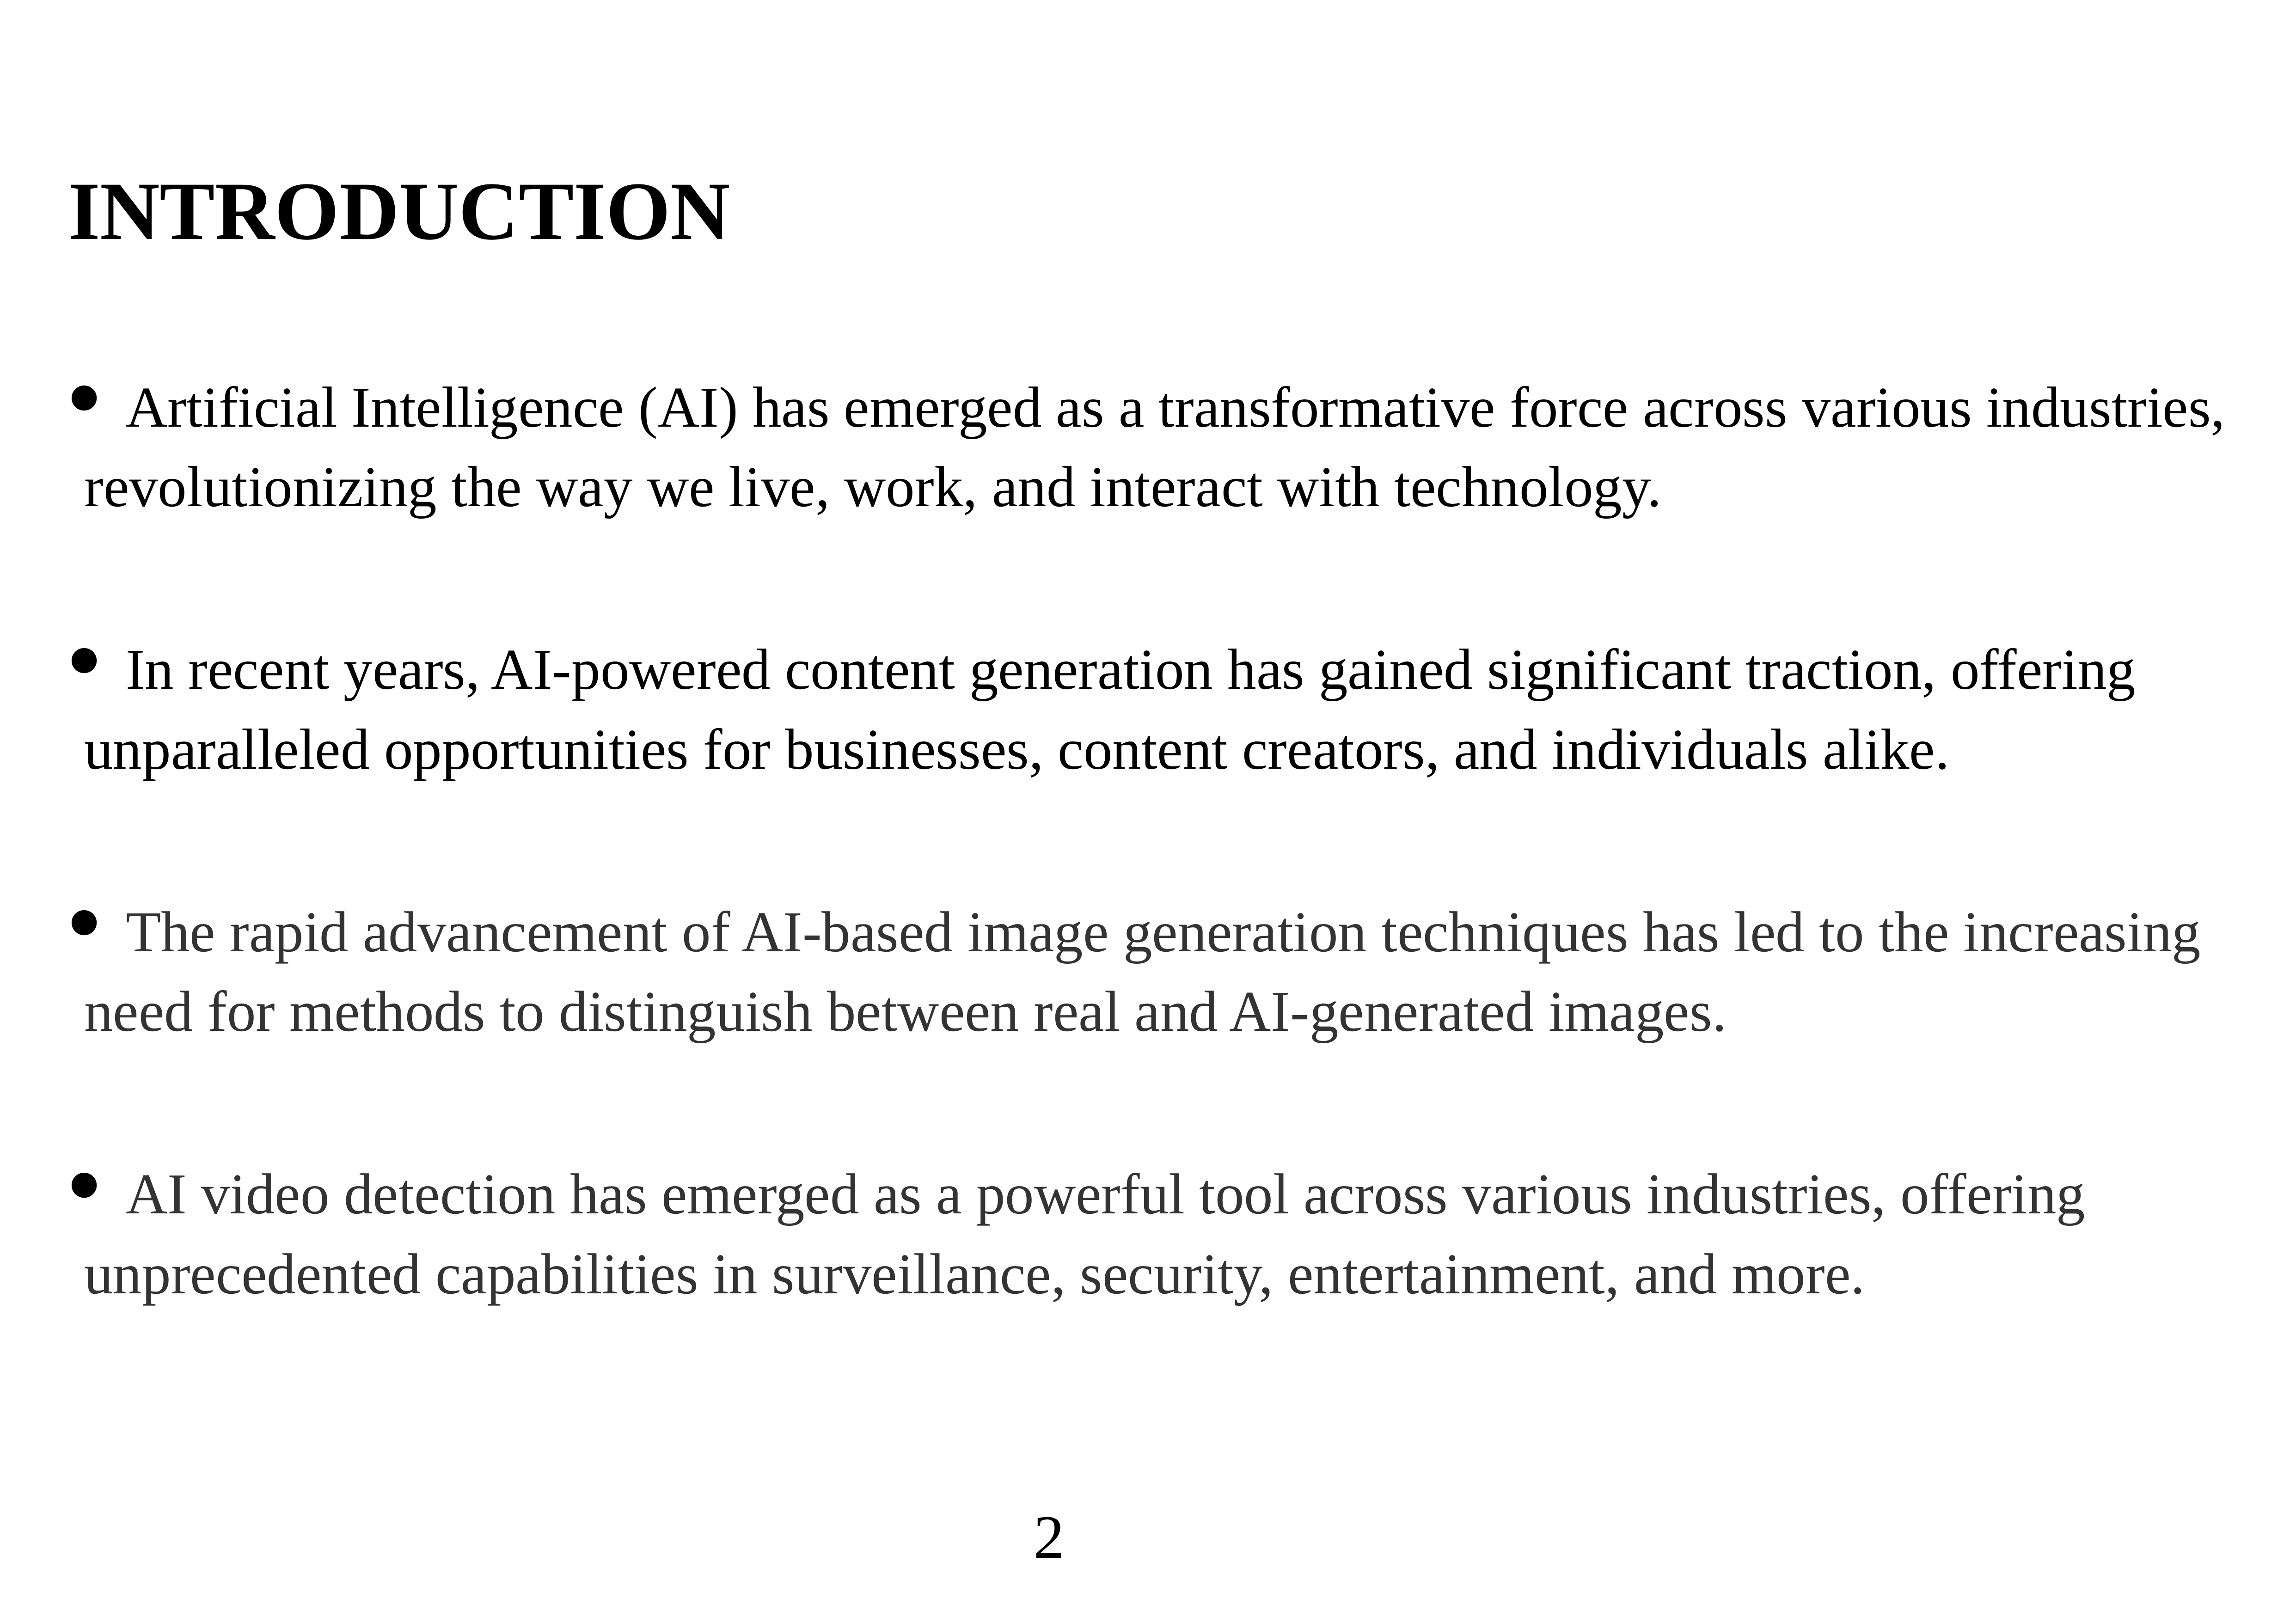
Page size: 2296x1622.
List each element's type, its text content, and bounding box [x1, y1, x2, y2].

text_box 2 [1027, 1493, 1317, 1568]
text_box INTRODUCTION Artificial Intelligence (AI) has emerged as a transformative force across various industries, revolutionizing the way we live, work, and interact with technology. In recent years, AI-powered content generation has gained significant traction, offering unparalleled opportunities for businesses, content creators, and individuals alike. The rapid advancement of AI-based image generation techniques has led to the increasing need for methods to distinguish between real and AI-generated images. AI video detection has emerged as a powerful tool across various industries, offering unprecedented capabilities in surveillance, security, entertainment, and more. [61, 135, 2296, 1622]
